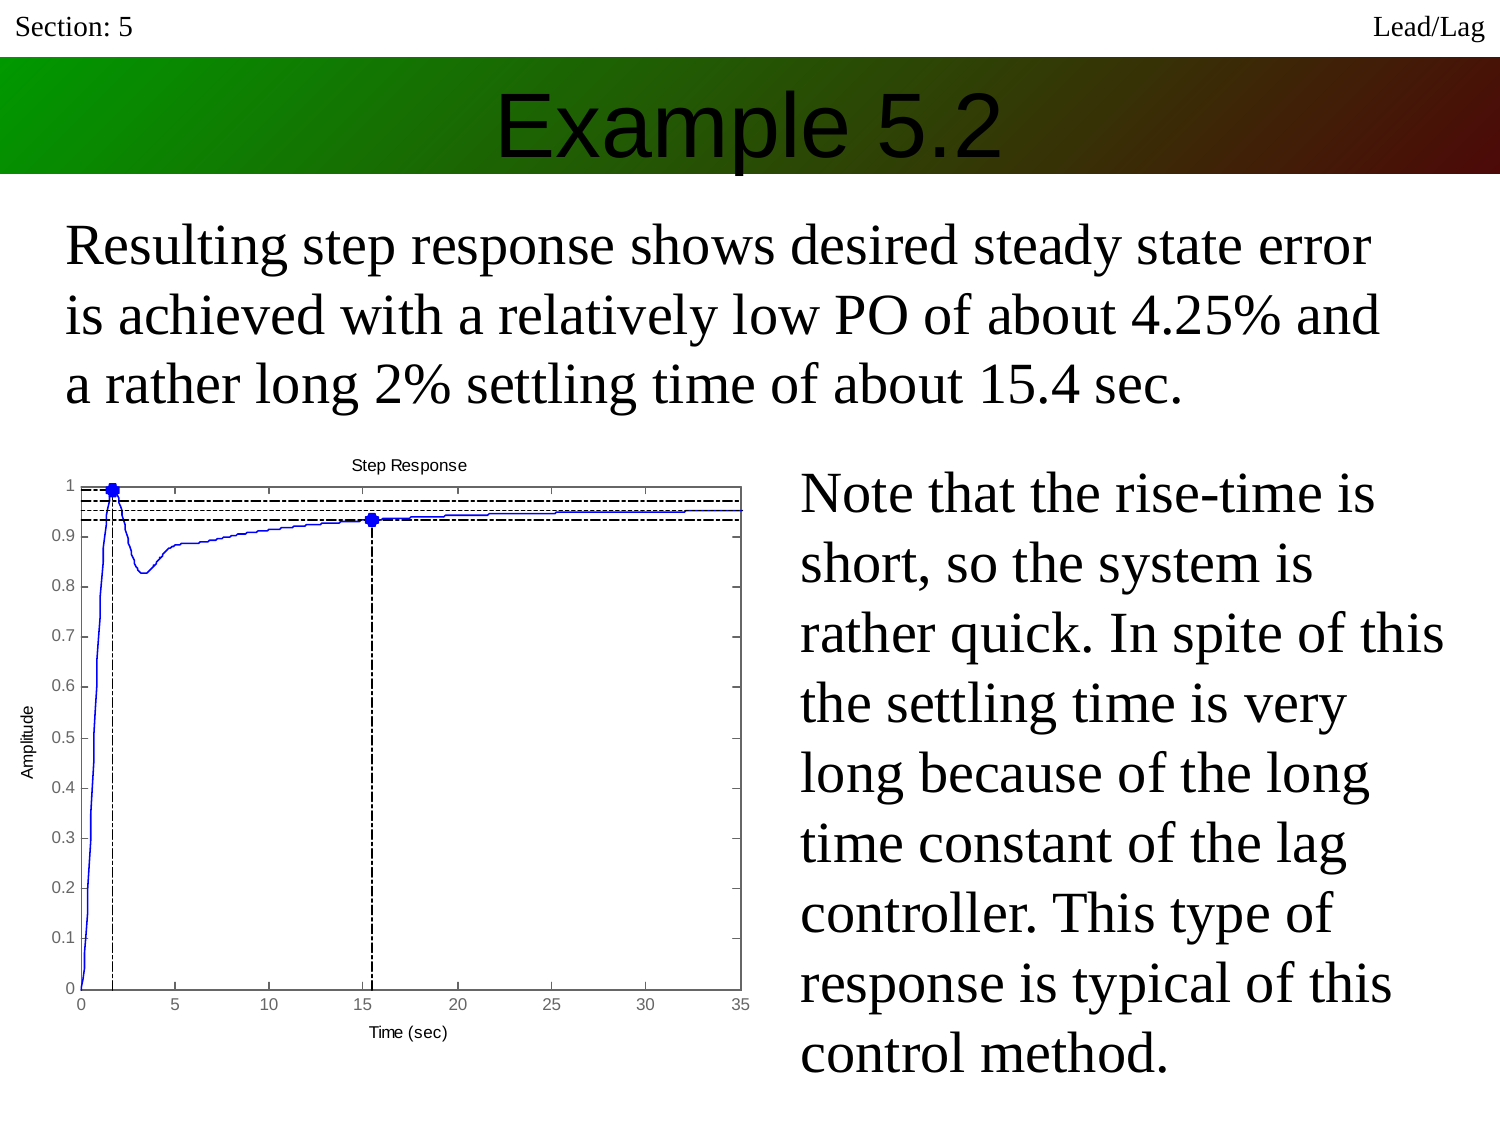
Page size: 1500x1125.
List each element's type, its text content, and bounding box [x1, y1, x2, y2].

text_box Lead/Lag [1143, 0, 1500, 50]
text_box [1388, 57, 1500, 174]
text_box Example 5.2 [112, 55, 1388, 187]
text_box Resulting step response shows desired steady state error is achieved with a relatively low PO of about 4.25% and a rather long 2% settling time of about 15.4 sec. [50, 198, 1420, 424]
picture [0, 405, 824, 1063]
text_box Section: 5 [0, 0, 266, 50]
text_box Note that the rise-time is short, so the system is rather quick. In spite of this the settling time is very long because of the long time constant of the lag controller. This type of response is typical of this control method. [785, 447, 1471, 1092]
text_box [0, 57, 112, 174]
